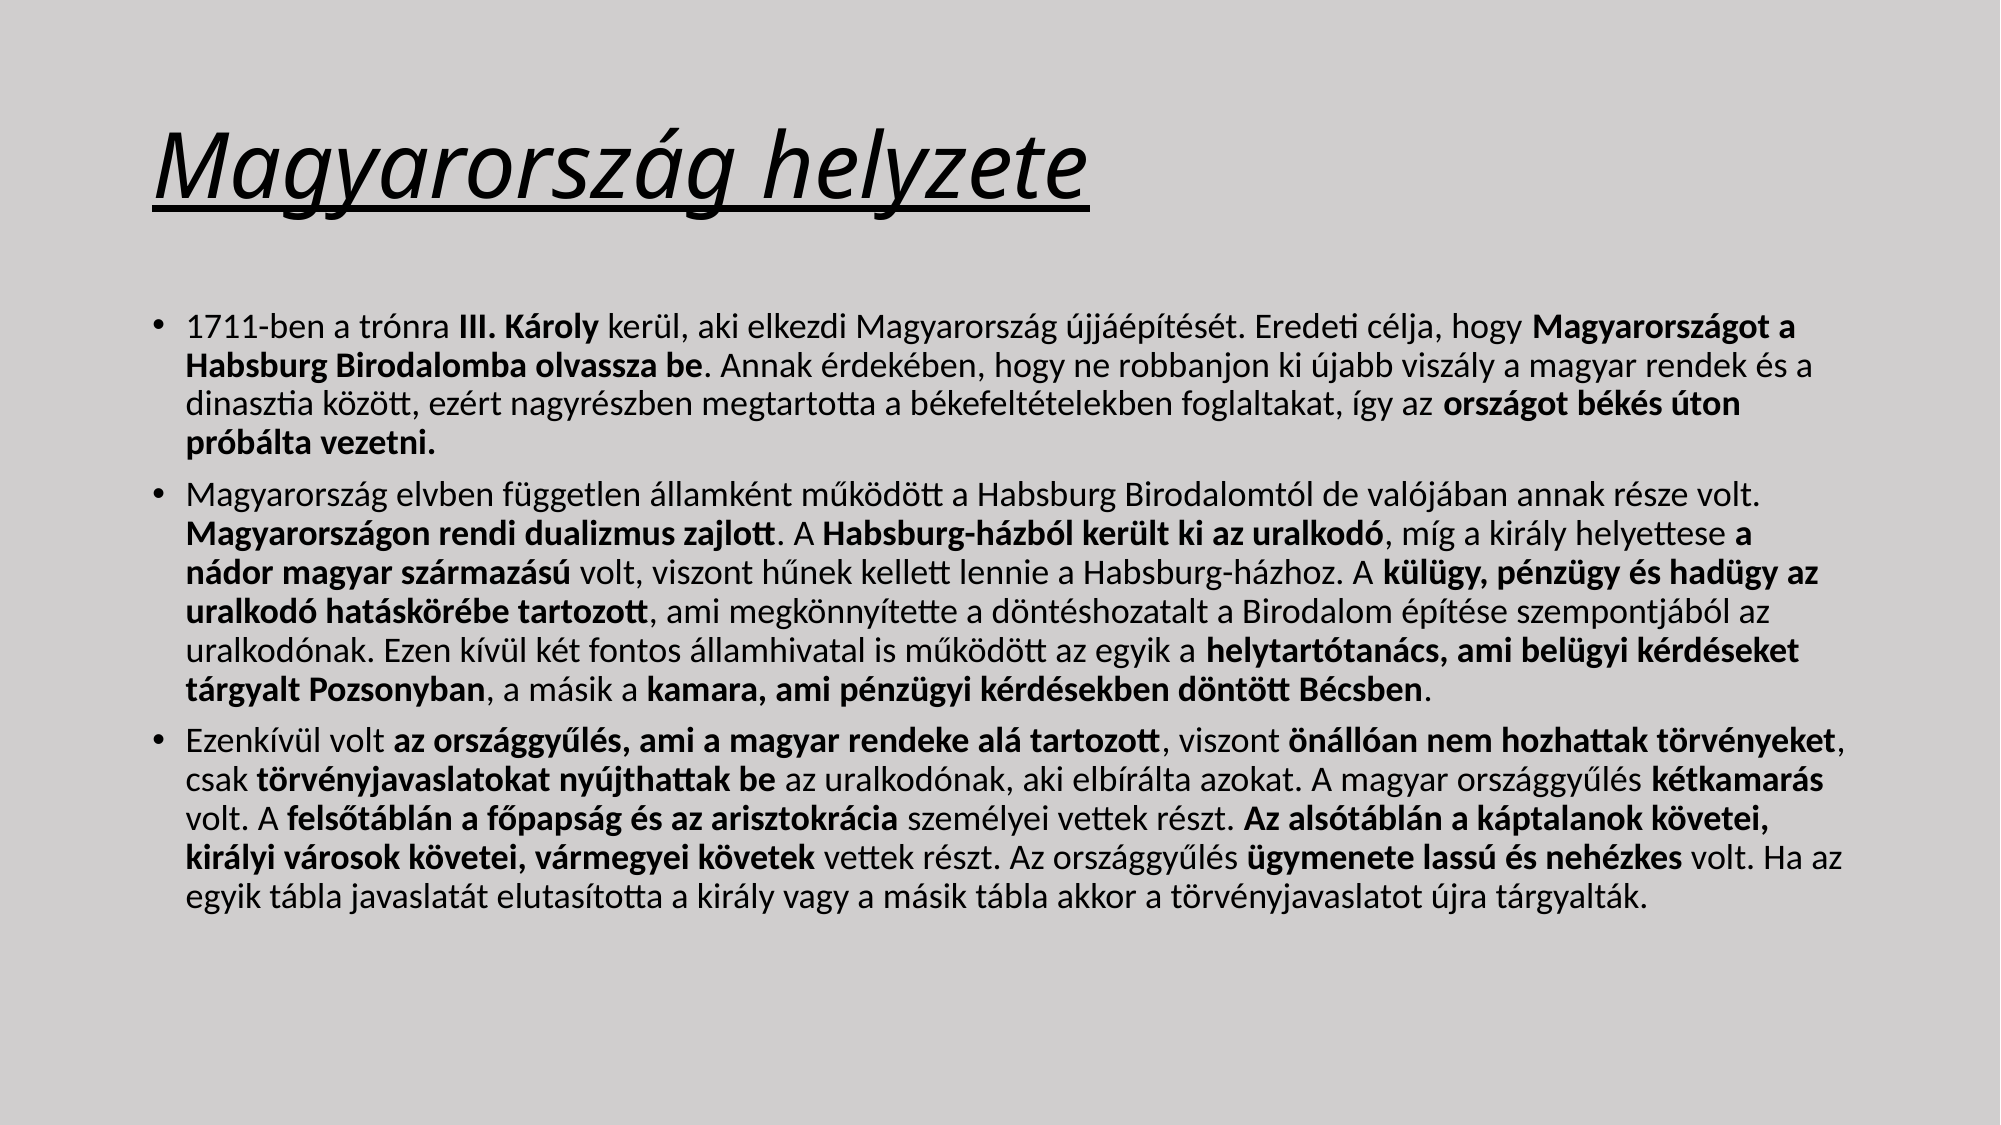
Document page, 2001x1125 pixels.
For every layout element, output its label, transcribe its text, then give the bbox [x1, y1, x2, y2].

title Magyarország helyzete [137, 59, 1863, 278]
list 1711-ben a trónra III. Károly kerül, aki elkezdi Magyarország újjáépítését. Eredeti célja, hogy Magyarországot a Habsburg Birodalomba olvassza be. Annak érdekében, hogy ne robbanjon ki újabb viszály a magyar rendek és a dinasztia között, ezért nagyrészben megtartotta a békefeltételekben foglaltakat, így az országot békés úton próbálta vezetni. Magyarország elvben független államként működött a Habsburg Birodalomtól de valójában annak része volt. Magyarországon rendi dualizmus zajlott. A Habsburg-házból került ki az uralkodó, míg a király helyettese a nádor magyar származású volt, viszont hűnek kellett lennie a Habsburg-házhoz. A külügy, pénzügy és hadügy az uralkodó hatáskörébe tartozott, ami megkönnyítette a döntéshozatalt a Birodalom építése szempontjából az uralkodónak. Ezen kívül két fontos államhivatal is működött az egyik a helytartótanács, ami belügyi kérdéseket tárgyalt Pozsonyban, a másik a kamara, ami pénzügyi kérdésekben döntött Bécsben. Ezenkívül volt az országgyűlés, ami a magyar rendeke alá tartozott, viszont önállóan nem hozhattak törvényeket, csak törvényjavaslatokat nyújthattak be az uralkodónak, aki elbírálta azokat. A magyar országgyűlés kétkamarás volt. A felsőtáblán a főpapság és az arisztokrácia személyei vettek részt. Az alsótáblán a káptalanok követei, királyi városok követei, vármegyei követek vettek részt. Az országgyűlés ügymenete lassú és nehézkes volt. Ha az egyik tábla javaslatát elutasította a király vagy a másik tábla akkor a törvényjavaslatot újra tárgyalták. [137, 299, 1863, 1014]
